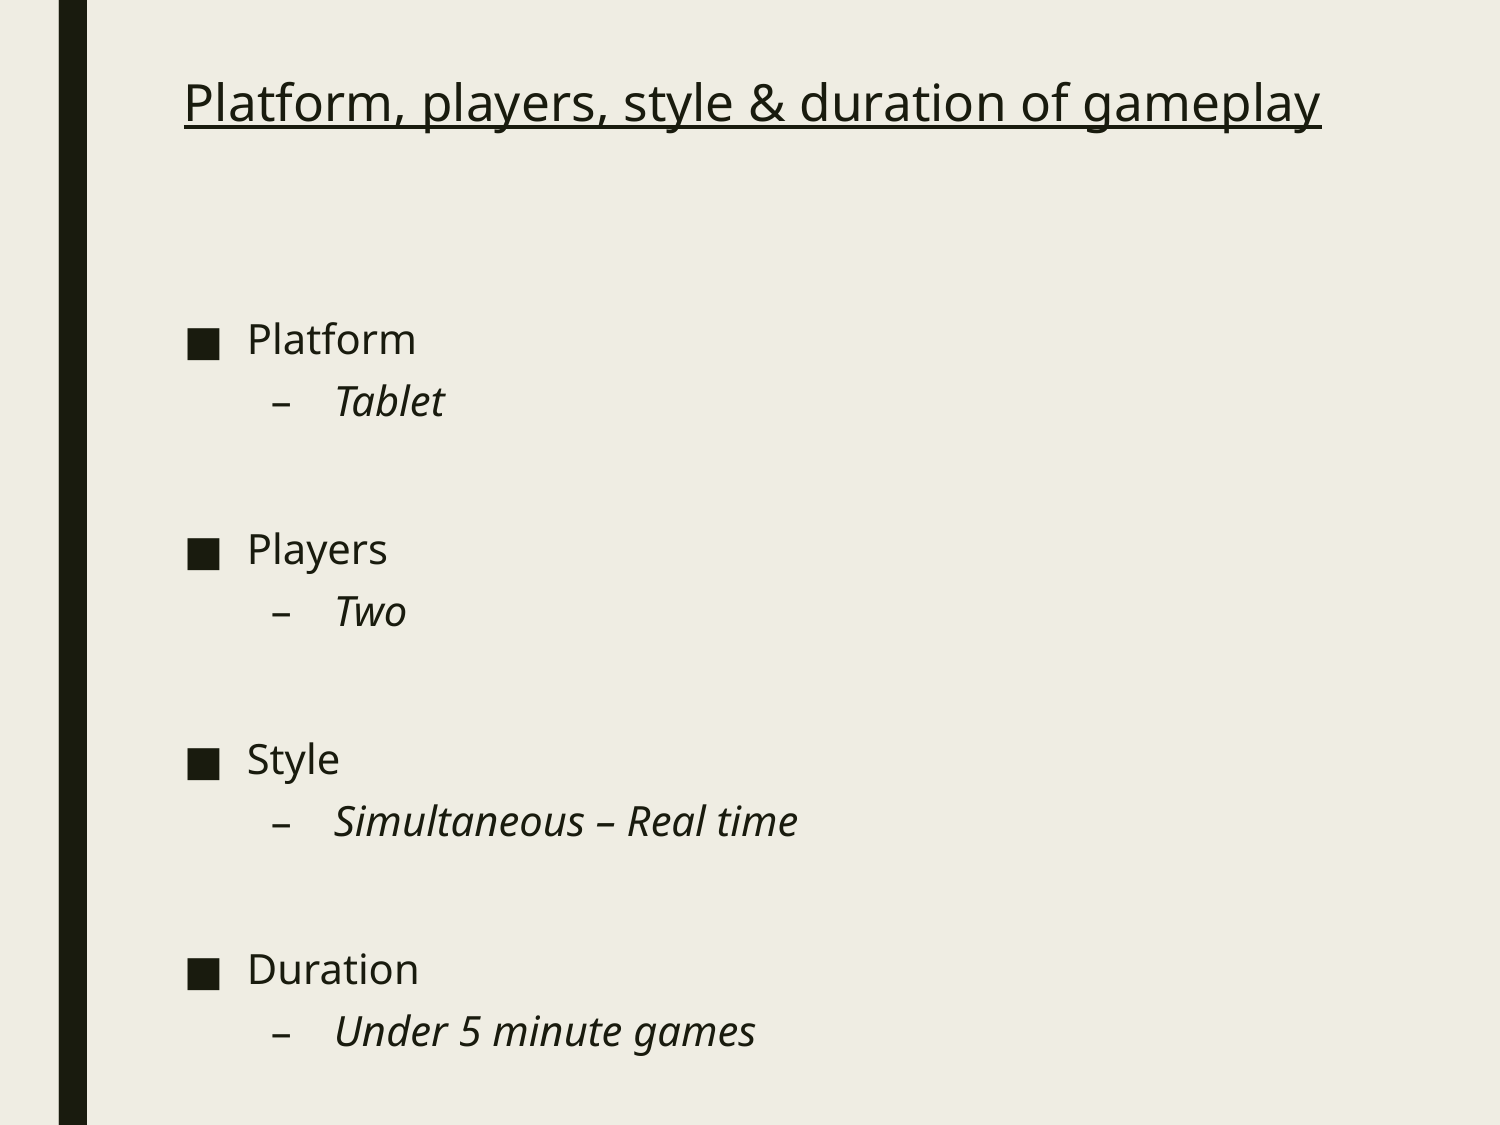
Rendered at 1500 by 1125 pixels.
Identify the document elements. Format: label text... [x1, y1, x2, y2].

list Platform Tablet Players Two Style Simultaneous – Real time Duration Under 5 minute games [168, 309, 1351, 1087]
title Platform, players, style & duration of gameplay [168, 69, 1351, 194]
